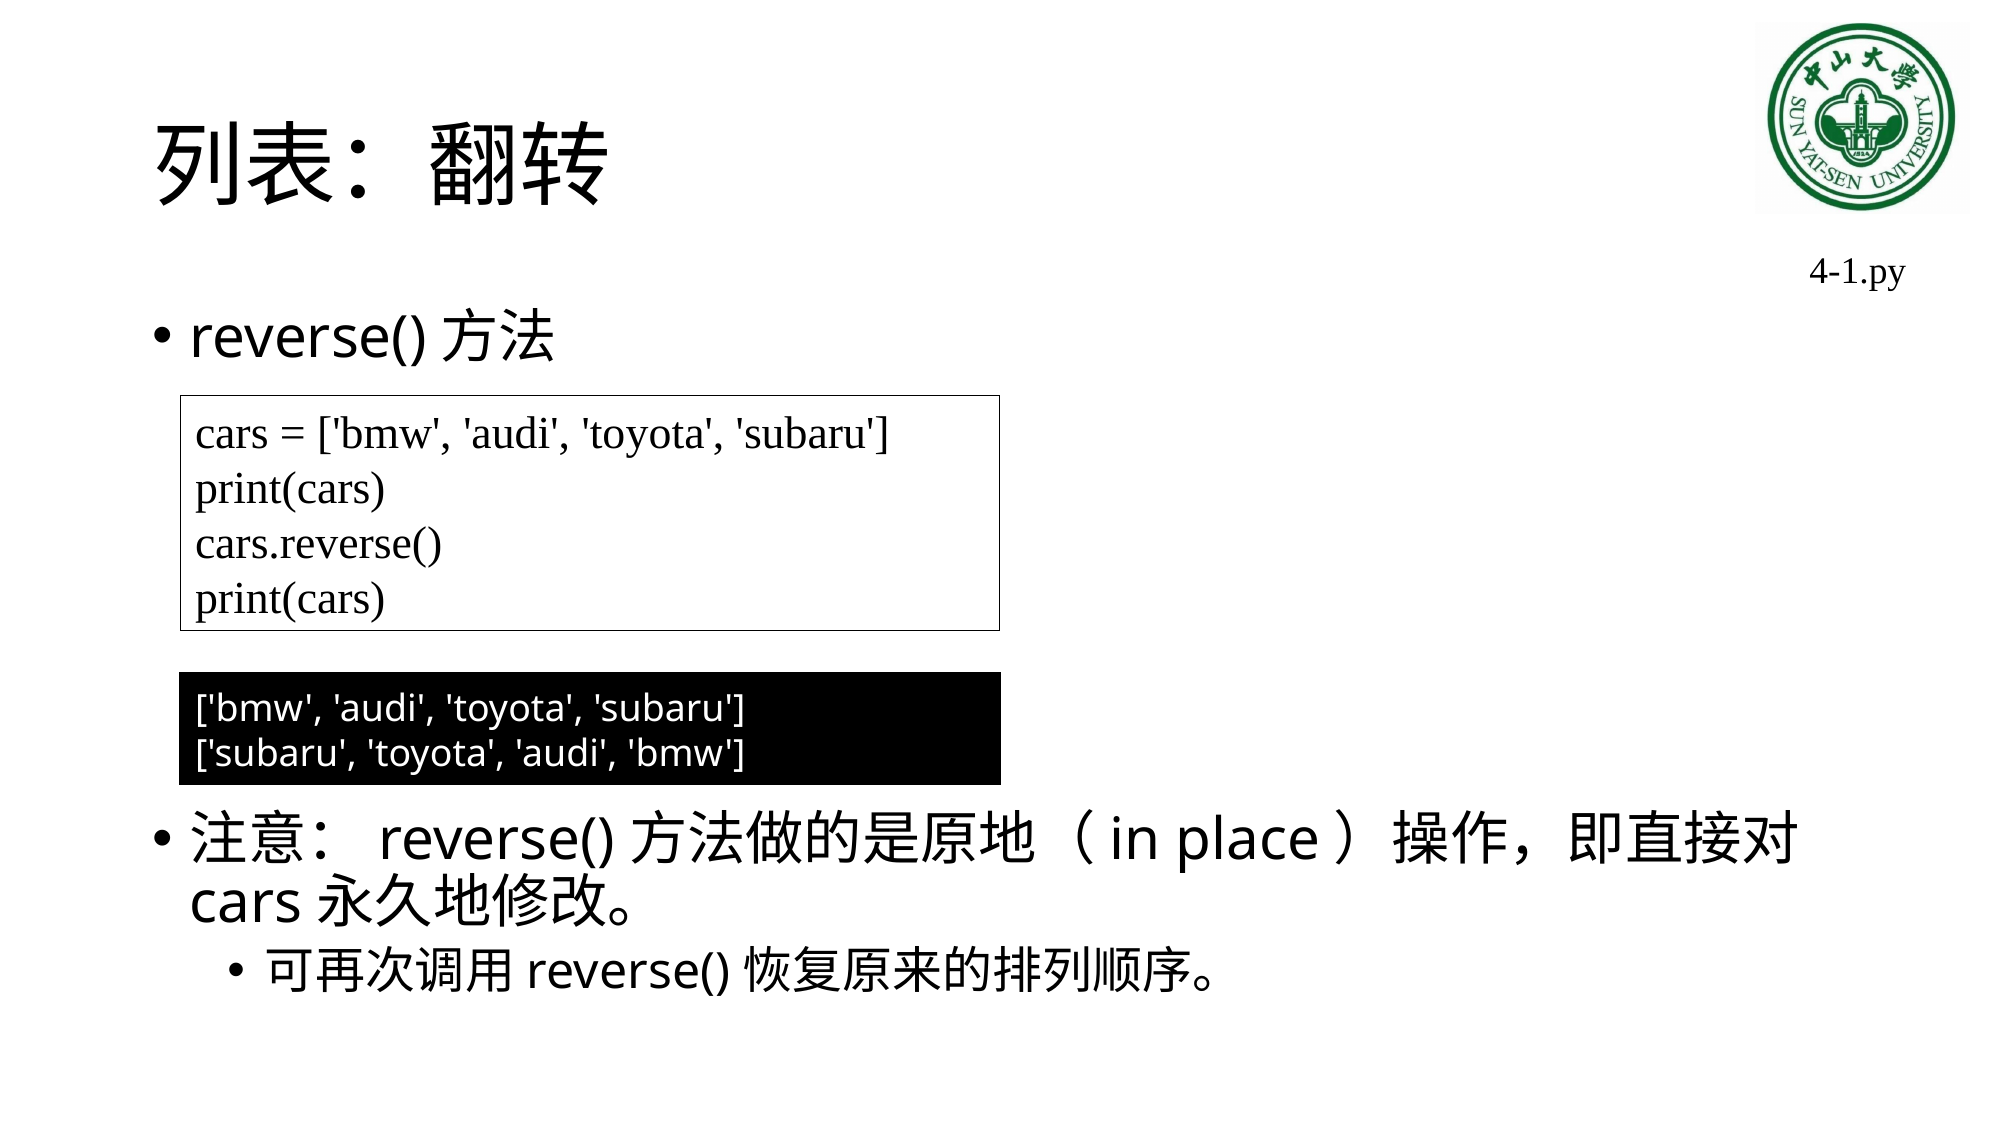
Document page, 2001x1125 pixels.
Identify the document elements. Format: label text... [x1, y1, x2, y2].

picture [1755, 22, 1970, 214]
text_box ['bmw', 'audi', 'toyota', 'subaru'] ['subaru', 'toyota', 'audi', 'bmw'] [179, 672, 1001, 785]
text_box cars = ['bmw', 'audi', 'toyota', 'subaru'] print(cars) cars.reverse() print(cars) [180, 395, 1000, 631]
title 列表：翻转 [137, 59, 1863, 278]
list reverse()方法 注意：reverse()方法做的是原地（in place）操作，即直接对cars永久地修改。 可再次调用reverse()恢复原来的排列顺序。 [137, 299, 1863, 1066]
text_box 4-1.py [1794, 238, 1922, 299]
